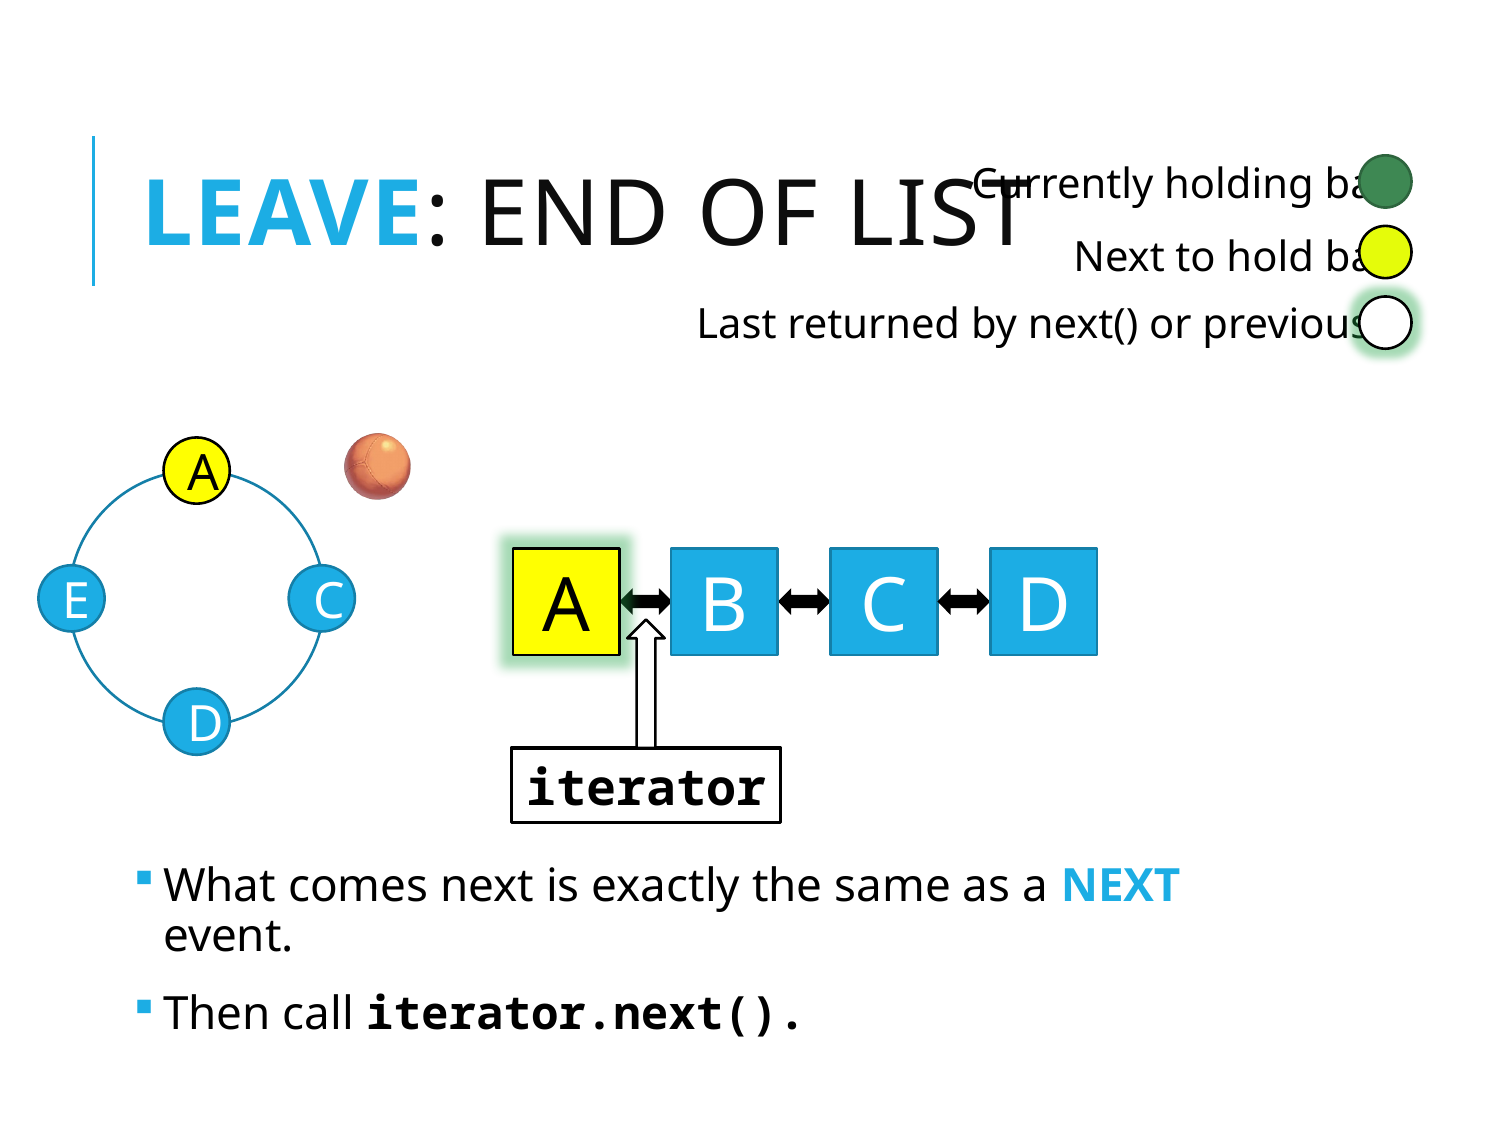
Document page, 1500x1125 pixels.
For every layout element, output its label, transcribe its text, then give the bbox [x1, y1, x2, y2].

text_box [38, 433, 411, 755]
text_box Currently holding ball Next to hold ball Last returned by next() or previous() [681, 149, 1411, 355]
text_box C [829, 547, 939, 656]
text_box [1357, 295, 1413, 351]
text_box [519, 619, 773, 824]
text_box [639, 587, 670, 614]
title leave: End of list [126, 96, 1322, 342]
text_box [779, 587, 829, 617]
text_box [1357, 154, 1413, 209]
text_box D [989, 547, 1098, 656]
text_box B [670, 547, 779, 620]
text_box A [512, 547, 621, 625]
text_box [936, 587, 989, 617]
text_box [1357, 224, 1413, 280]
text_box What comes next is exactly the same as a NEXT event. Then call iterator.next(). [125, 854, 1322, 1068]
